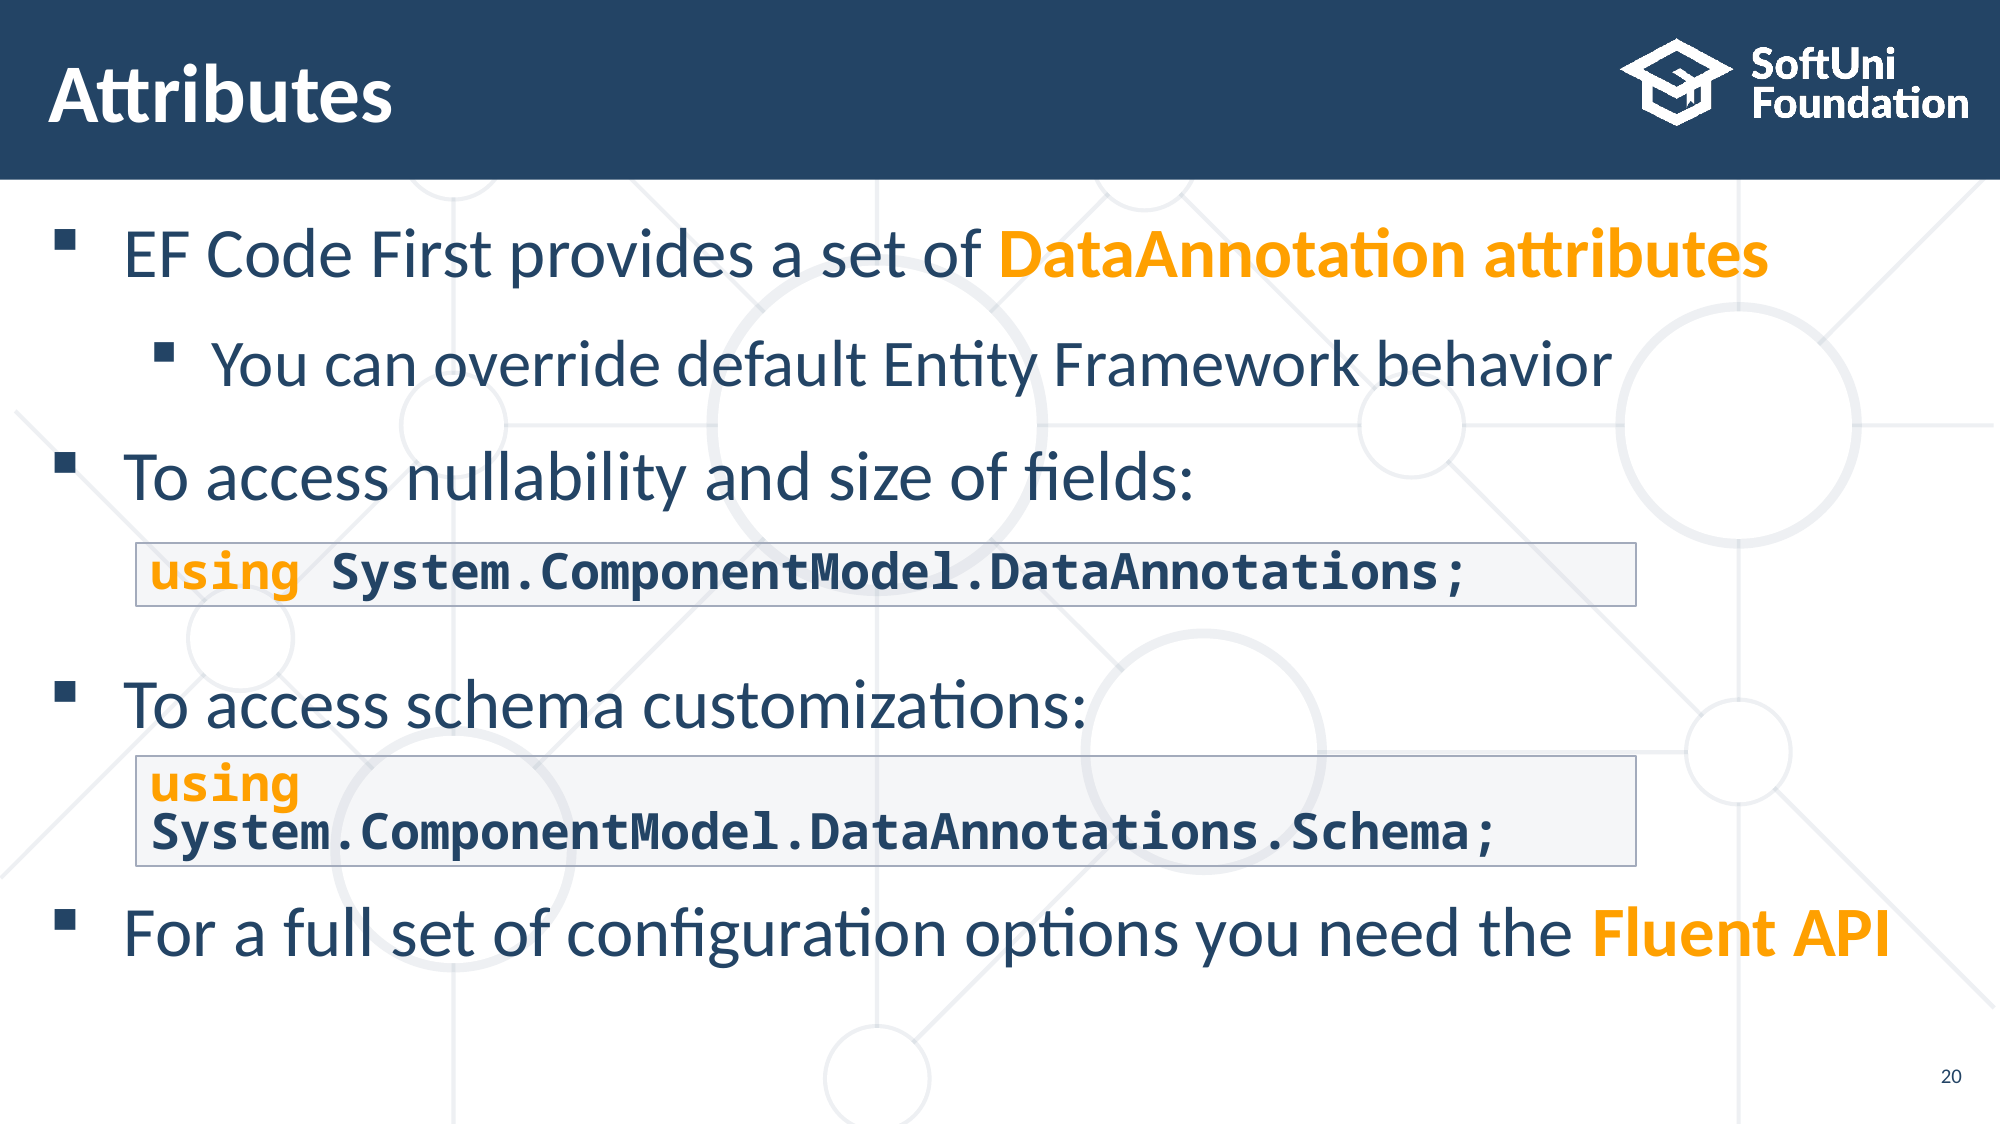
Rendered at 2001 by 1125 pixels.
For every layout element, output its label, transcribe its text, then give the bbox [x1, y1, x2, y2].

slide_number 20 [1897, 1049, 1968, 1101]
text_box using System.ComponentModel.DataAnnotations; [135, 543, 1636, 607]
picture [1619, 38, 1968, 126]
title Attributes [31, 16, 1591, 162]
text_box using System.ComponentModel.DataAnnotations.Schema; [135, 755, 1636, 867]
list EF Code First provides a set of DataAnnotation attributes You can override default Entity Framework behavior To access nullability and size of fields: To access schema customizations: For a full set of configuration options you need the Fluent API [31, 196, 1970, 1050]
